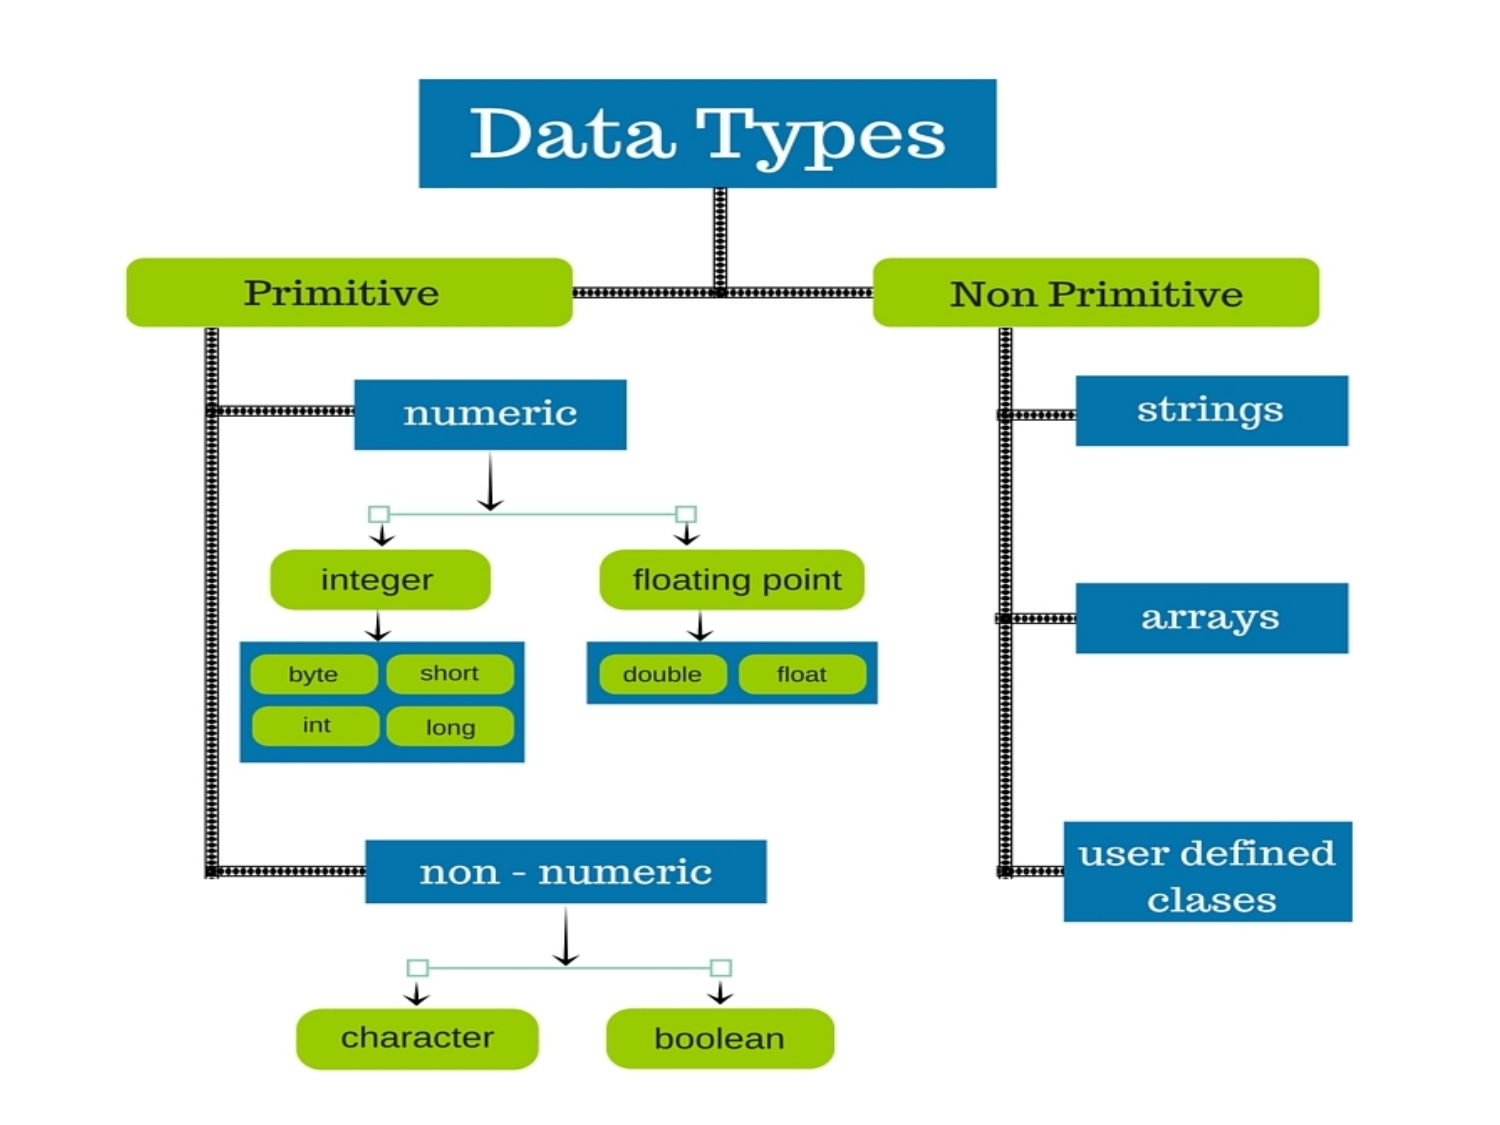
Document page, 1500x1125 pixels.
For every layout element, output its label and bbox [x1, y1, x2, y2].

picture [112, 62, 1363, 1096]
